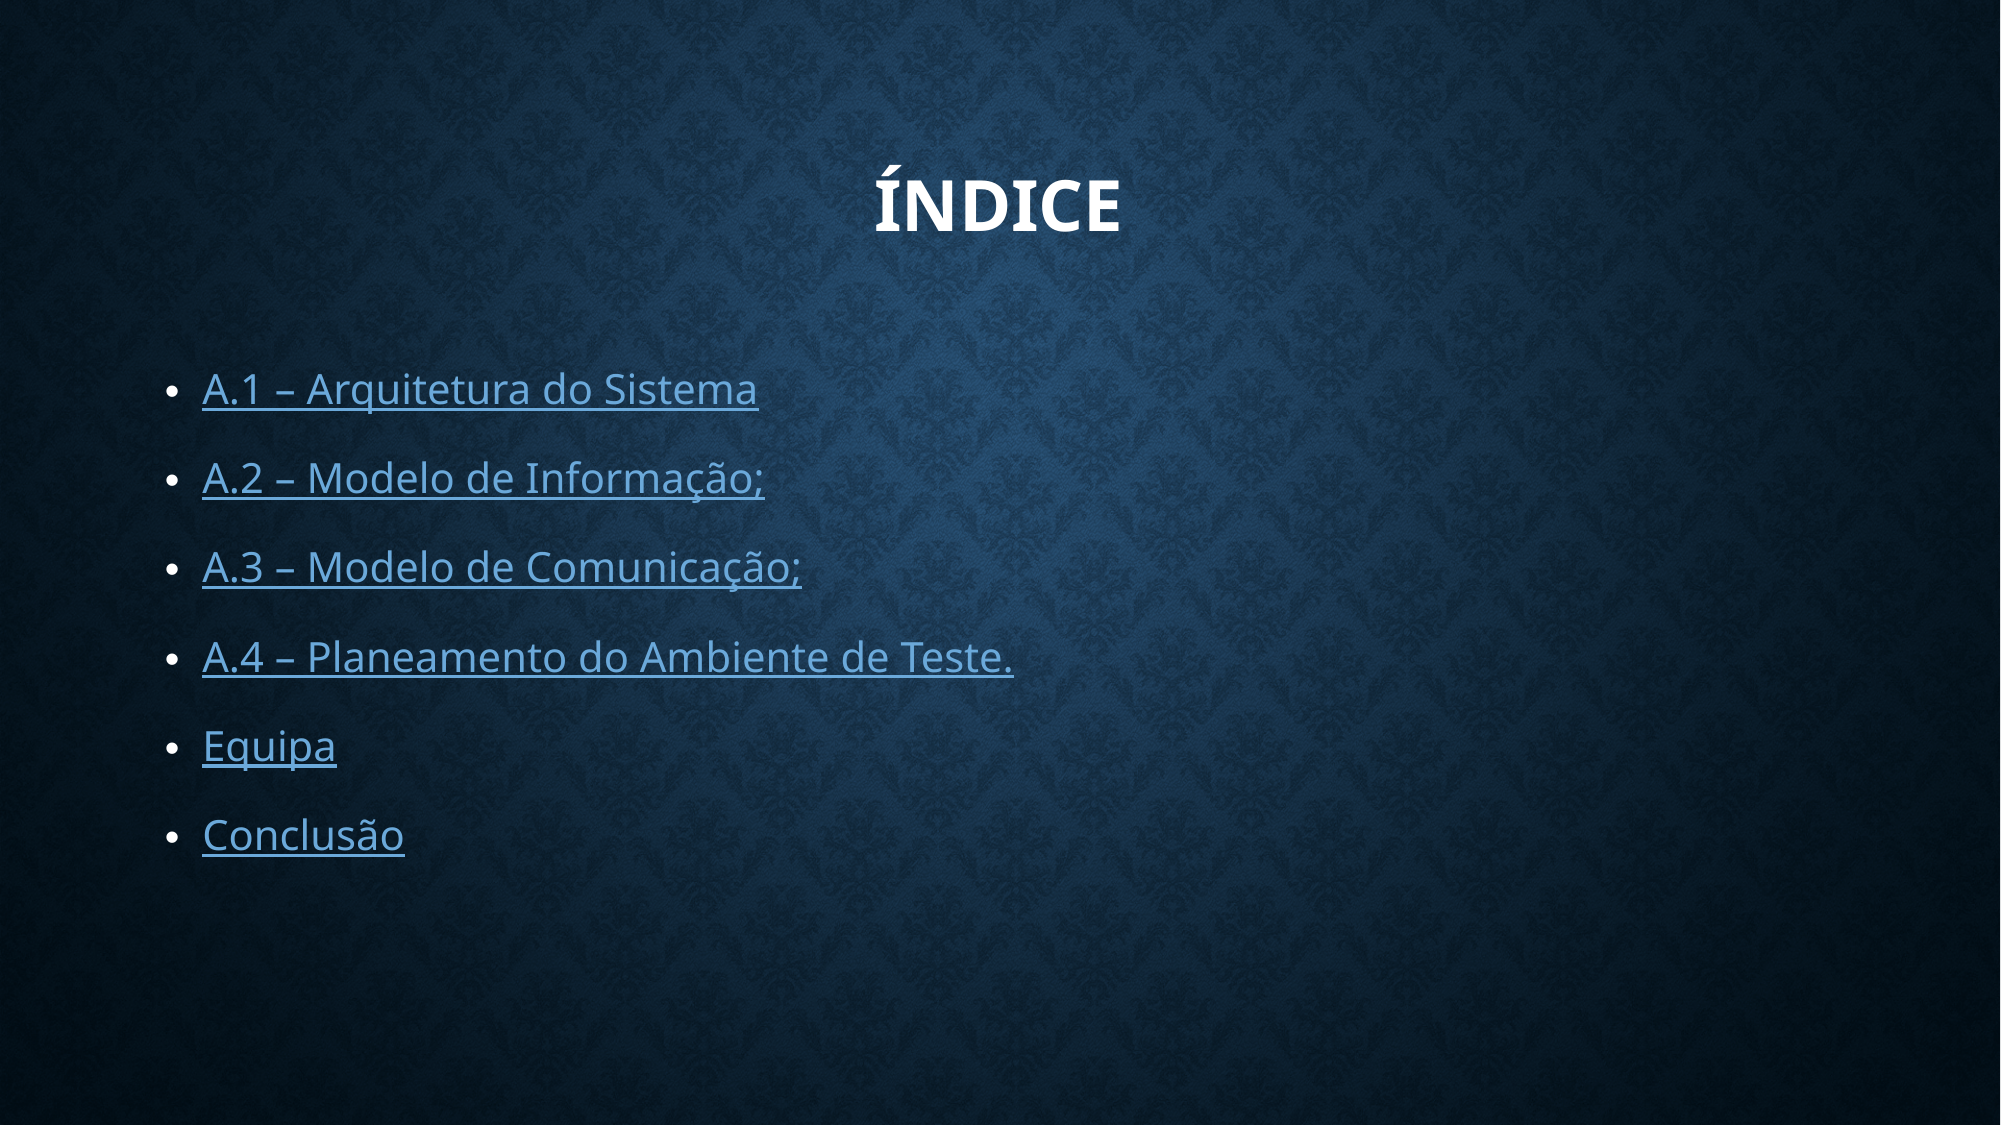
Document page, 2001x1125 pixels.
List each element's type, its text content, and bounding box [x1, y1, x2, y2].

title Índice [149, 99, 1849, 318]
list A.1 – Arquitetura do Sistema A.2 – Modelo de Informação; A.3 – Modelo de Comunicação; A.4 – Planeamento do Ambiente de Teste. Equipa Conclusão [149, 343, 1849, 950]
